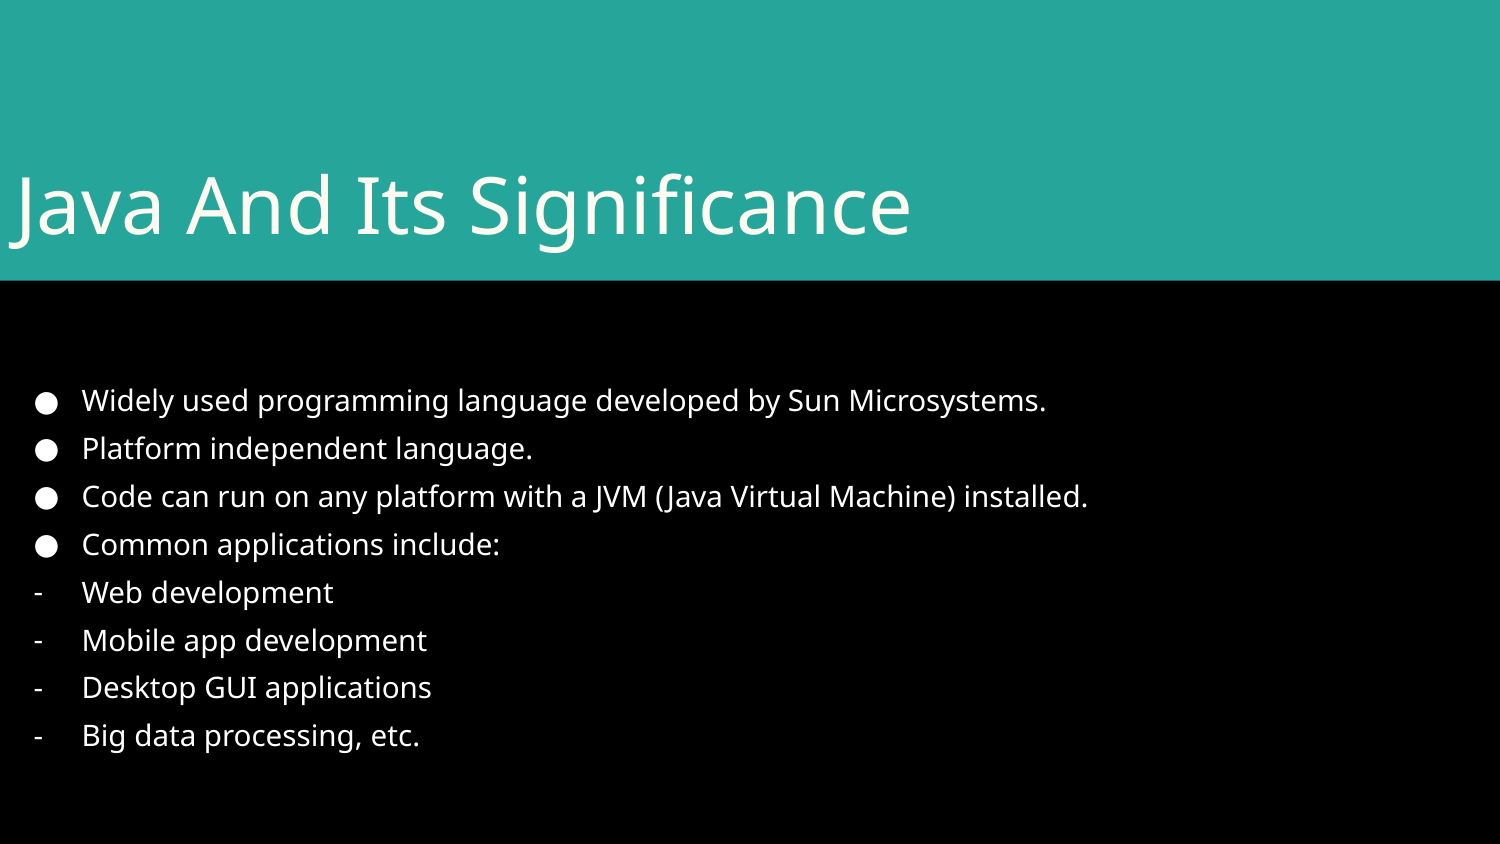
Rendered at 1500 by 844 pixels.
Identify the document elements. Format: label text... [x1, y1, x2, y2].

title Java And Its Significance [0, 15, 1430, 266]
subtitle Widely used programming language developed by Sun Microsystems. Platform independent language. Code can run on any platform with a JVM (Java Virtual Machine) installed. Common applications include: Web development Mobile app development Desktop GUI applications Big data processing, etc. [0, 354, 1416, 771]
